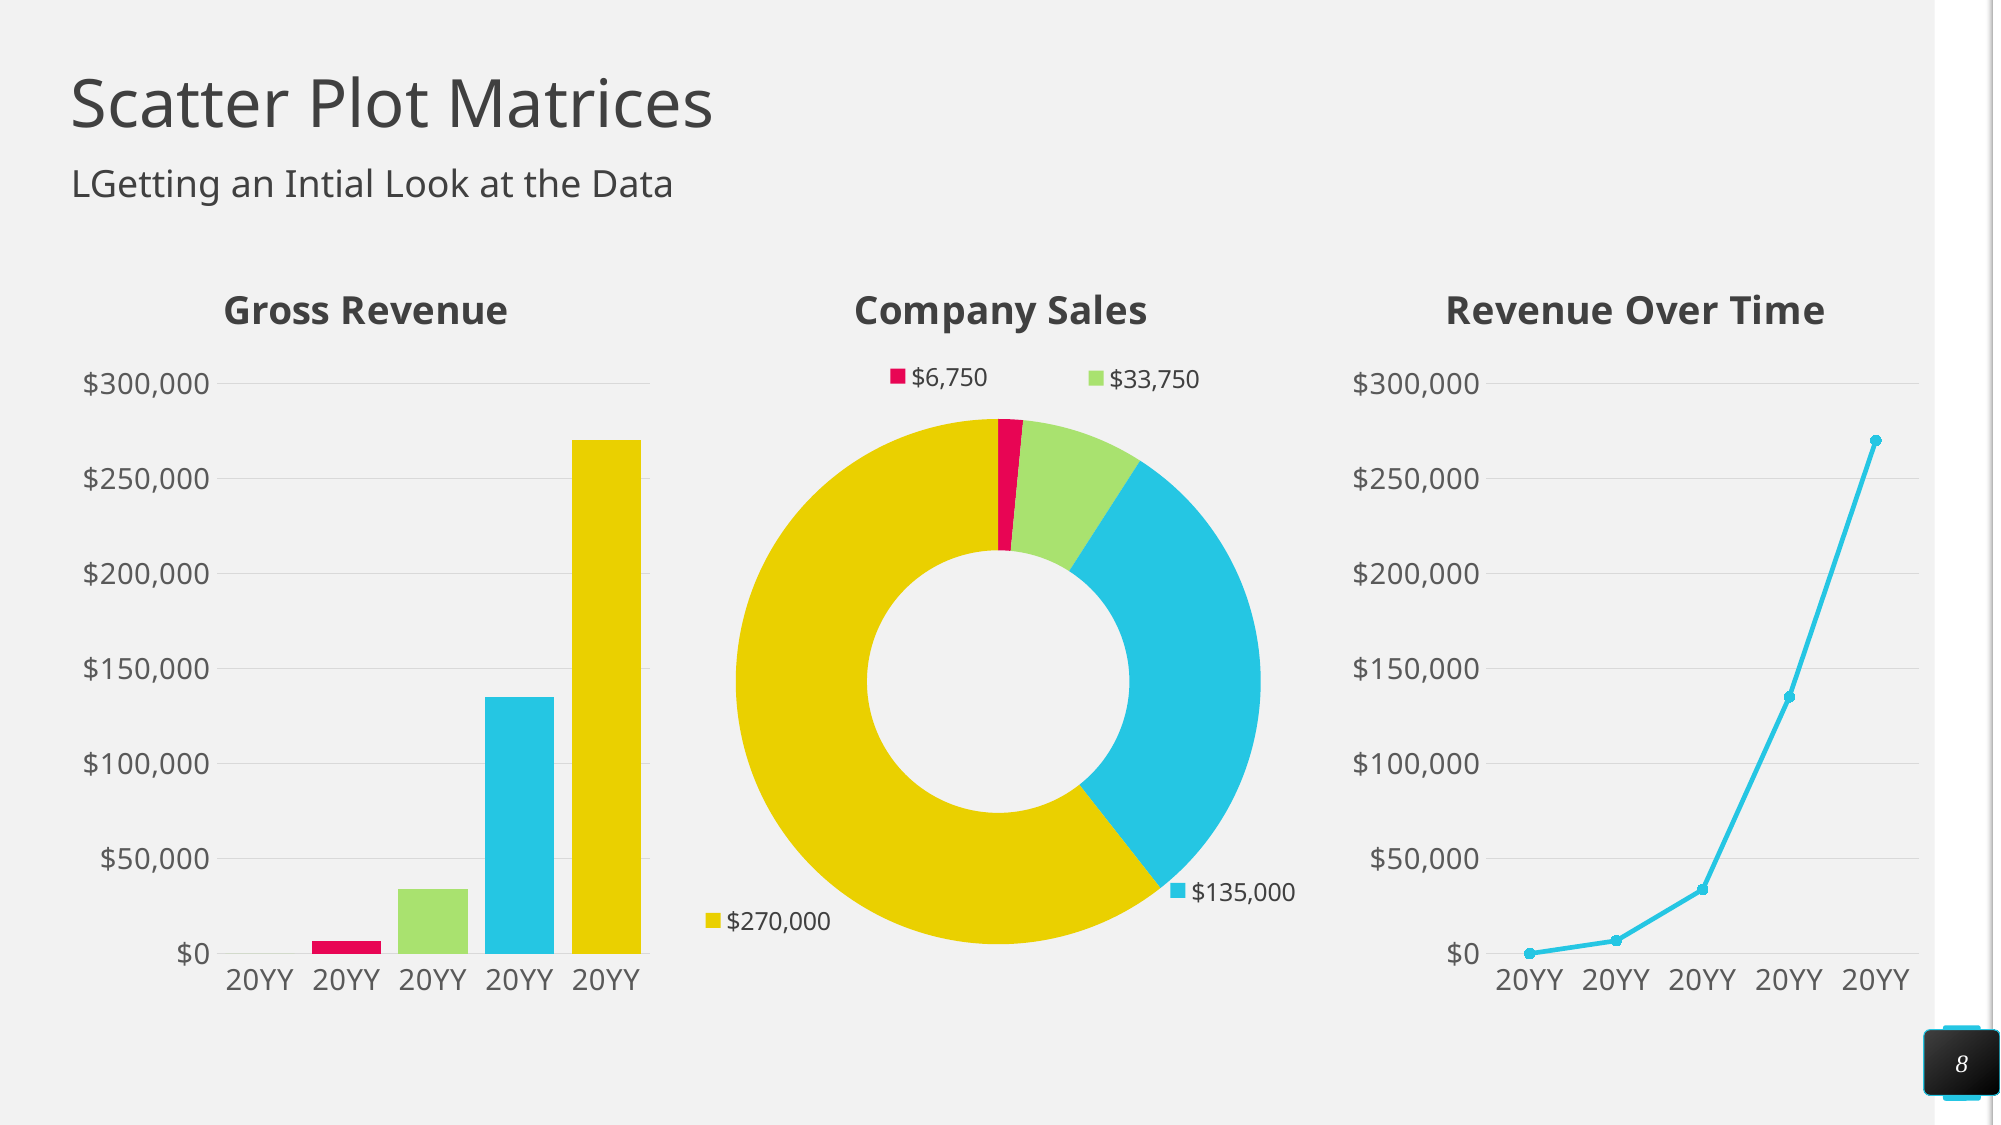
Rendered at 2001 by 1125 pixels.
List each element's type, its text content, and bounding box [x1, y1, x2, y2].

title Scatter Plot Matrices [70, 70, 1932, 142]
chart [1340, 247, 1931, 1016]
chart [705, 247, 1297, 1016]
list LGetting an Intial Look at the Data [70, 165, 1931, 225]
slide_number 8 [1923, 1029, 2000, 1096]
chart [70, 247, 662, 1016]
